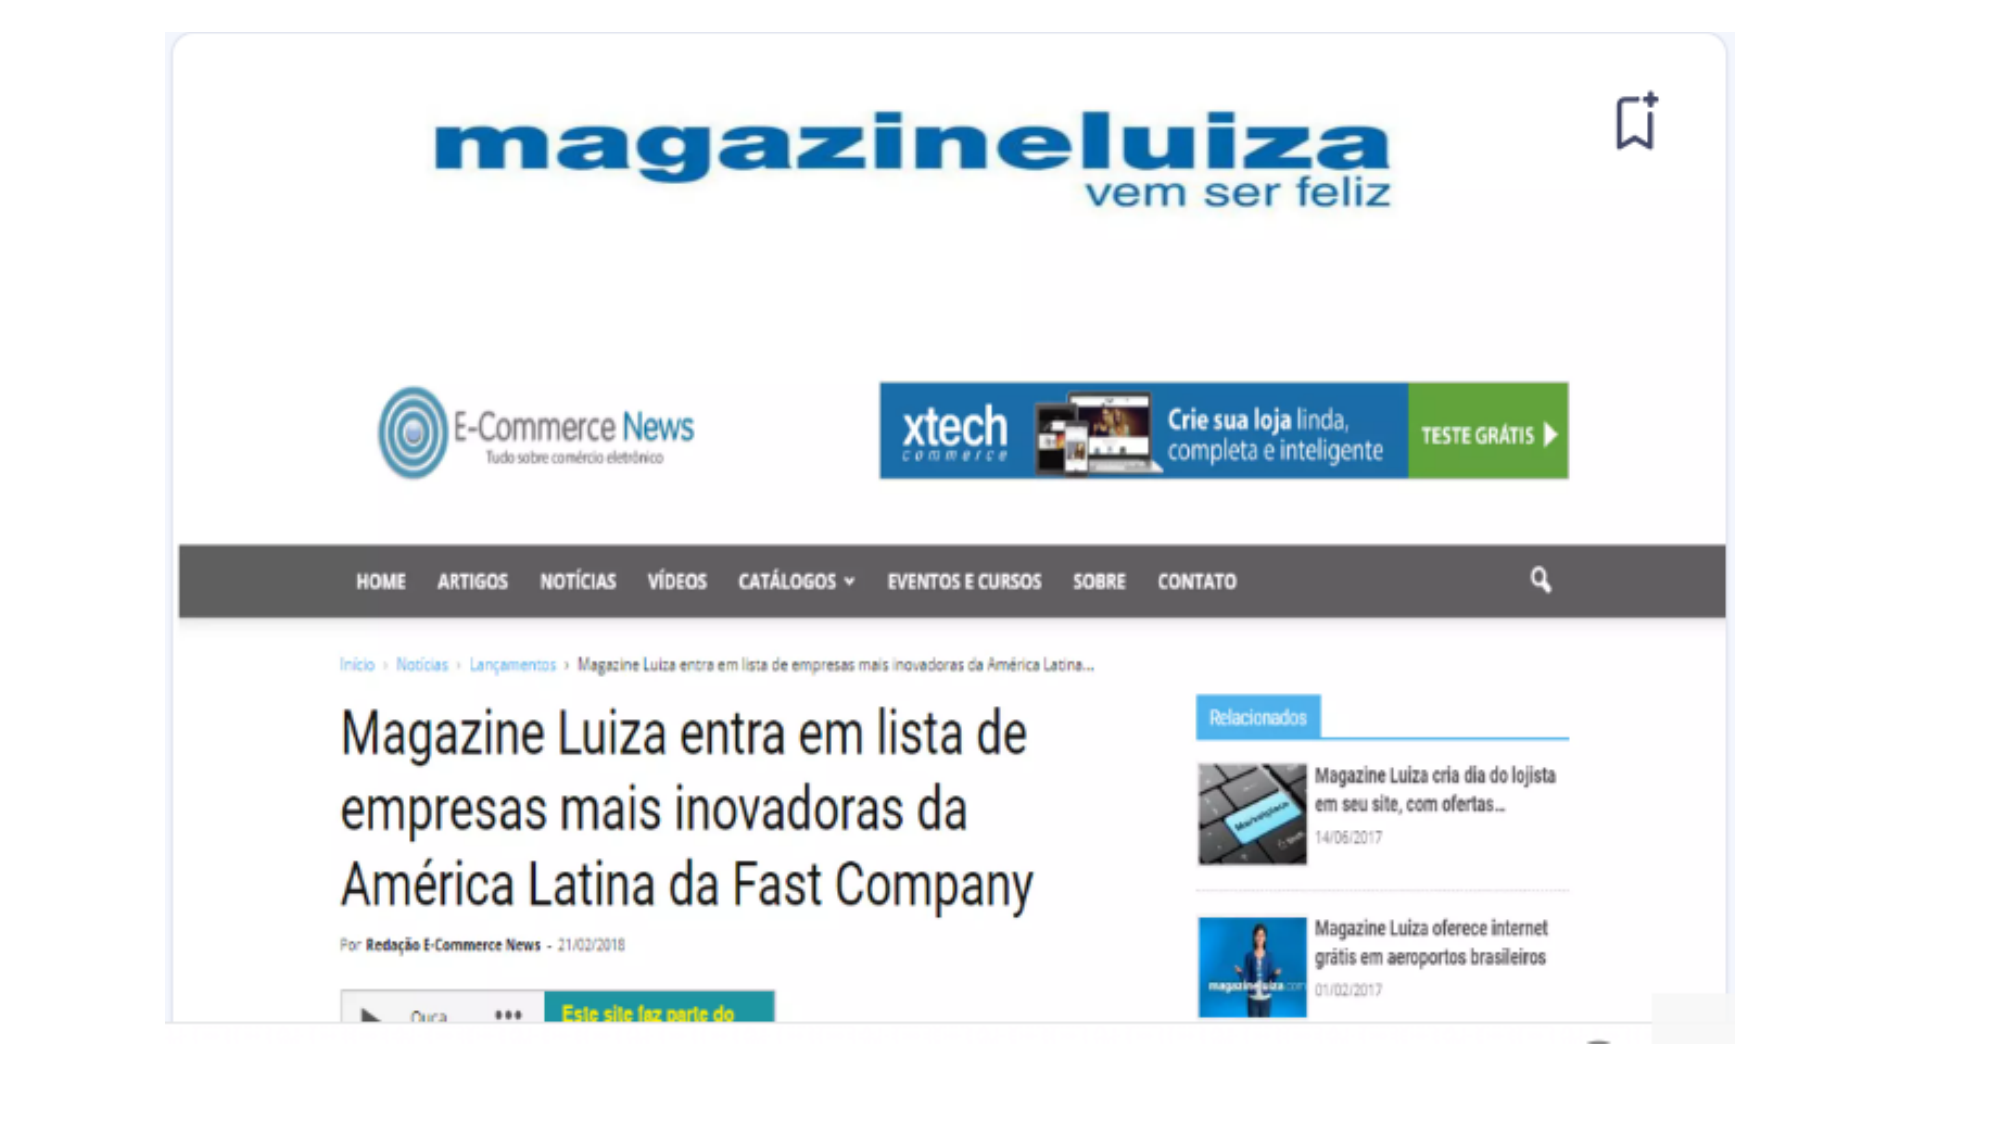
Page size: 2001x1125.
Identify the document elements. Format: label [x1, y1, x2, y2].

picture [165, 32, 1735, 1045]
